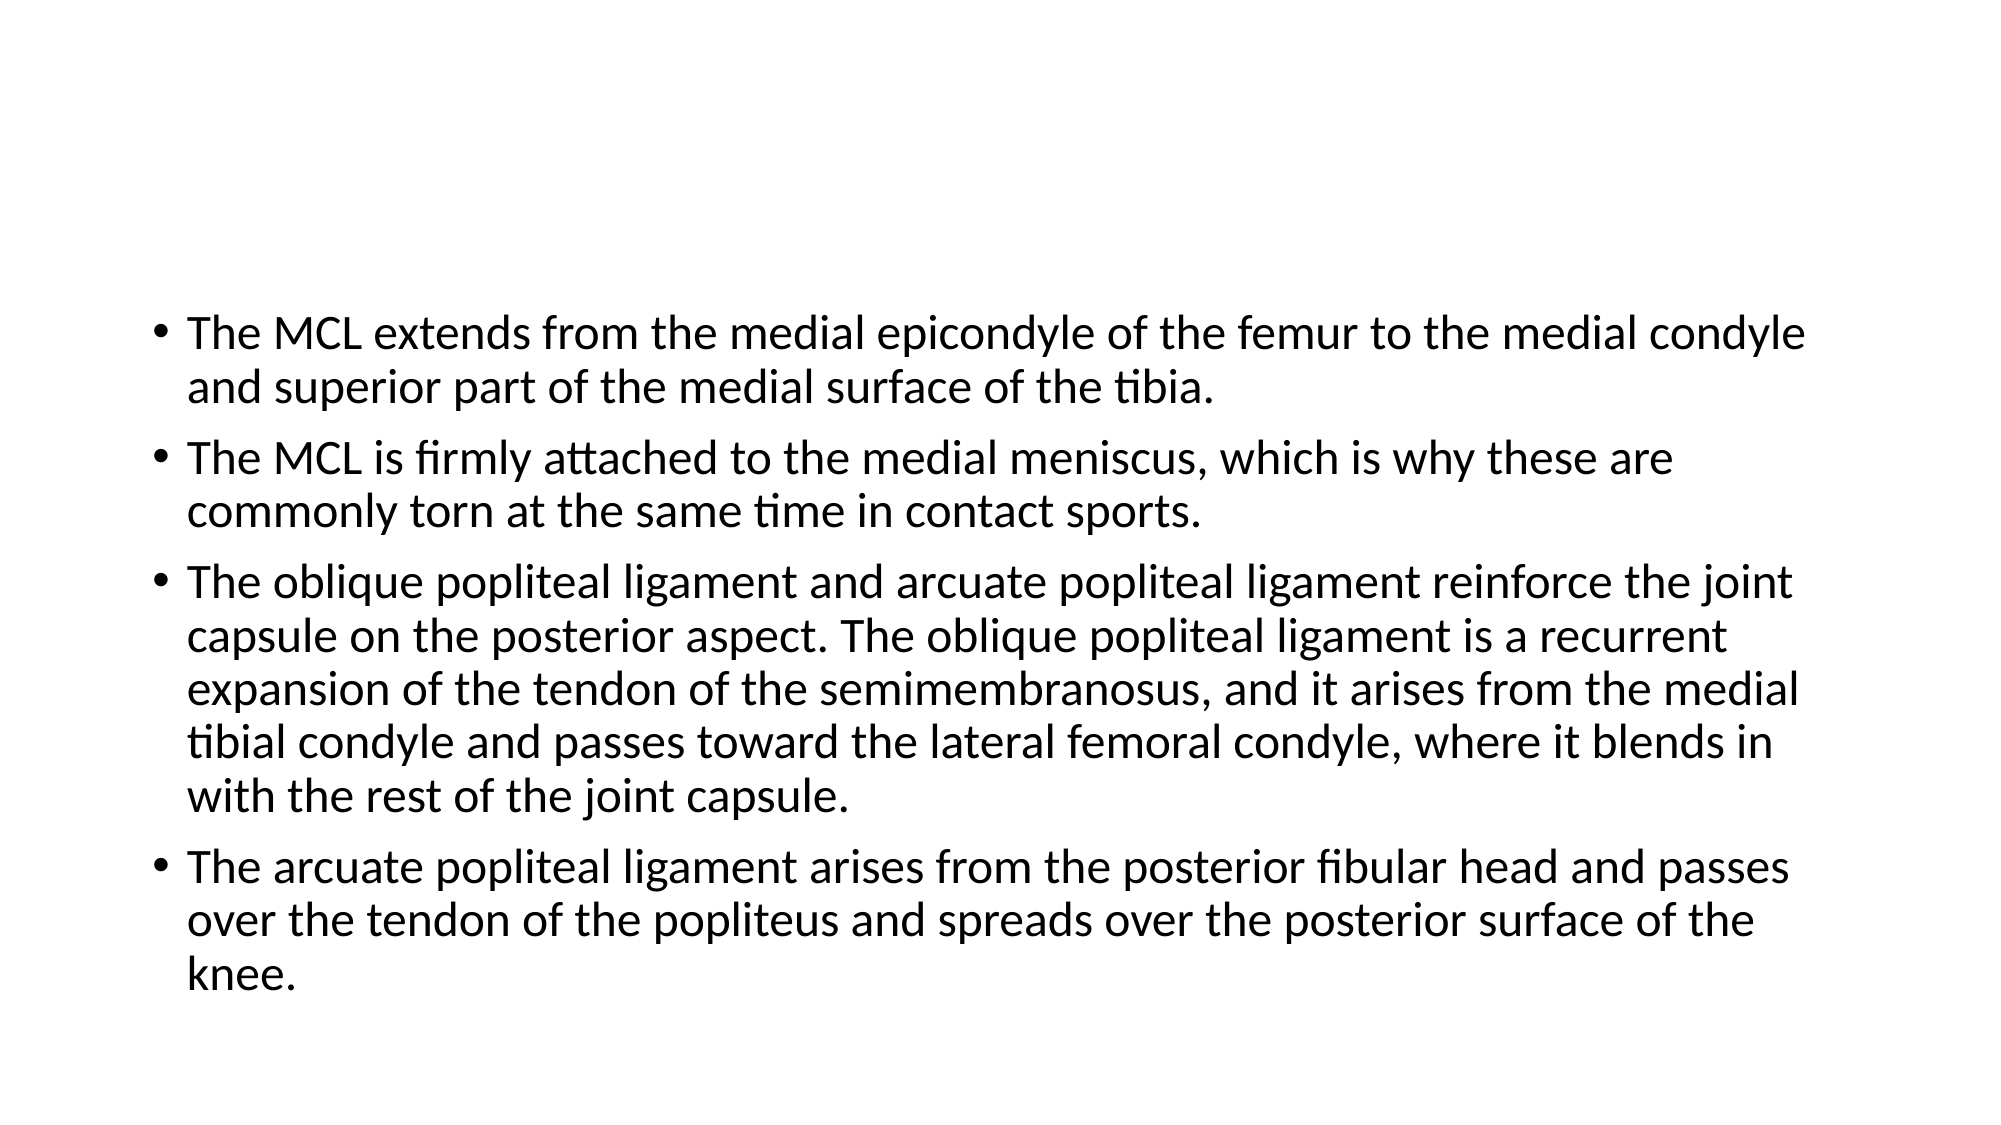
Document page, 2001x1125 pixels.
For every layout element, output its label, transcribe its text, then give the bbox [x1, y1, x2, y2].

list The MCL extends from the medial epicondyle of the femur to the medial condyle and superior part of the medial surface of the tibia. The MCL is firmly attached to the medial meniscus, which is why these are commonly torn at the same time in contact sports. The oblique popliteal ligament and arcuate popliteal ligament reinforce the joint capsule on the posterior aspect. The oblique popliteal ligament is a recurrent expansion of the tendon of the semimembranosus, and it arises from the medial tibial condyle and passes toward the lateral femoral condyle, where it blends in with the rest of the joint capsule. The arcuate popliteal ligament arises from the posterior fibular head and passes over the tendon of the popliteus and spreads over the posterior surface of the knee. [137, 299, 1863, 1014]
